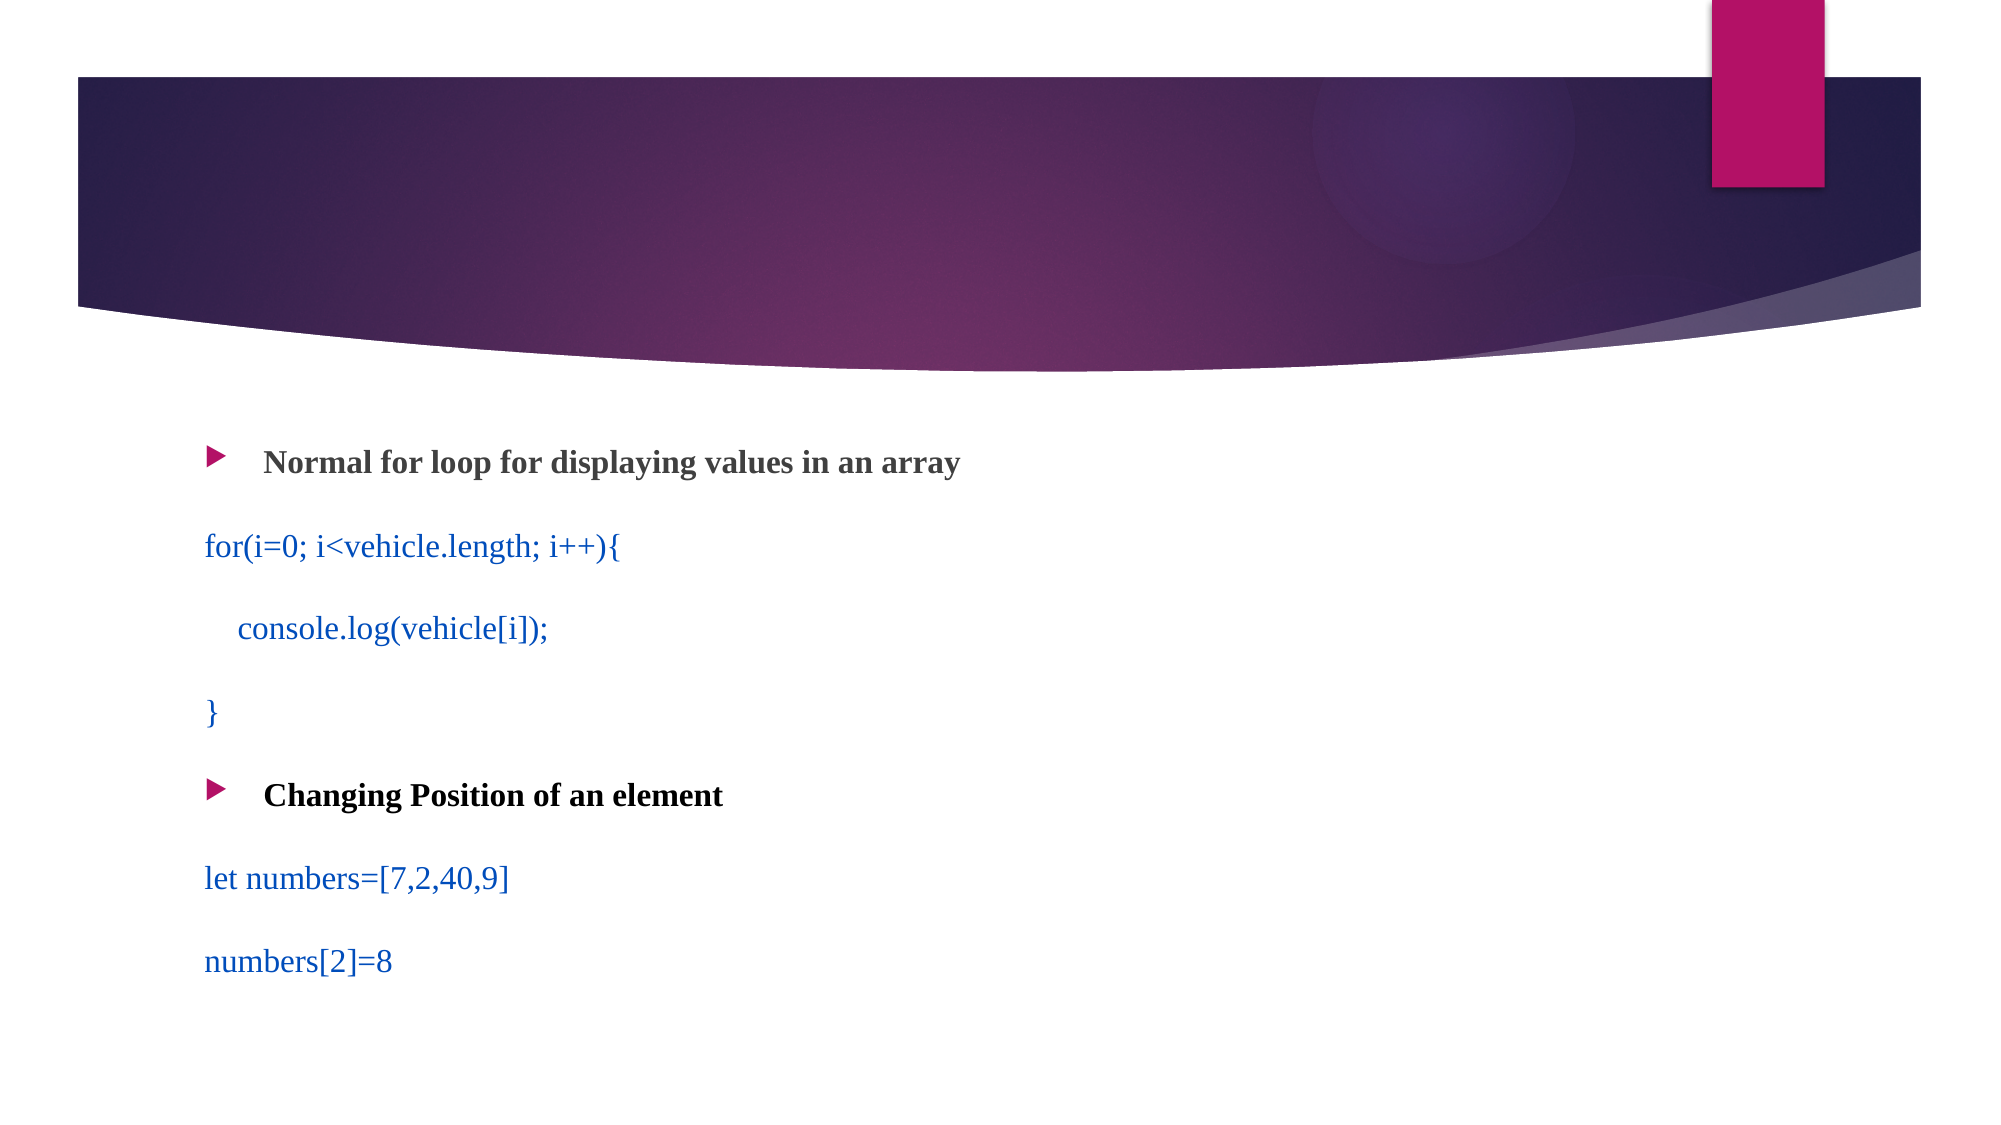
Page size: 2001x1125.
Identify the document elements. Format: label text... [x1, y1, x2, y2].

list Normal for loop for displaying values in an array for(i=0; i<vehicle.length; i++){ console.log(vehicle[i]); } Changing Position of an element let numbers=[7,2,40,9] numbers[2]=8 [189, 427, 1638, 988]
